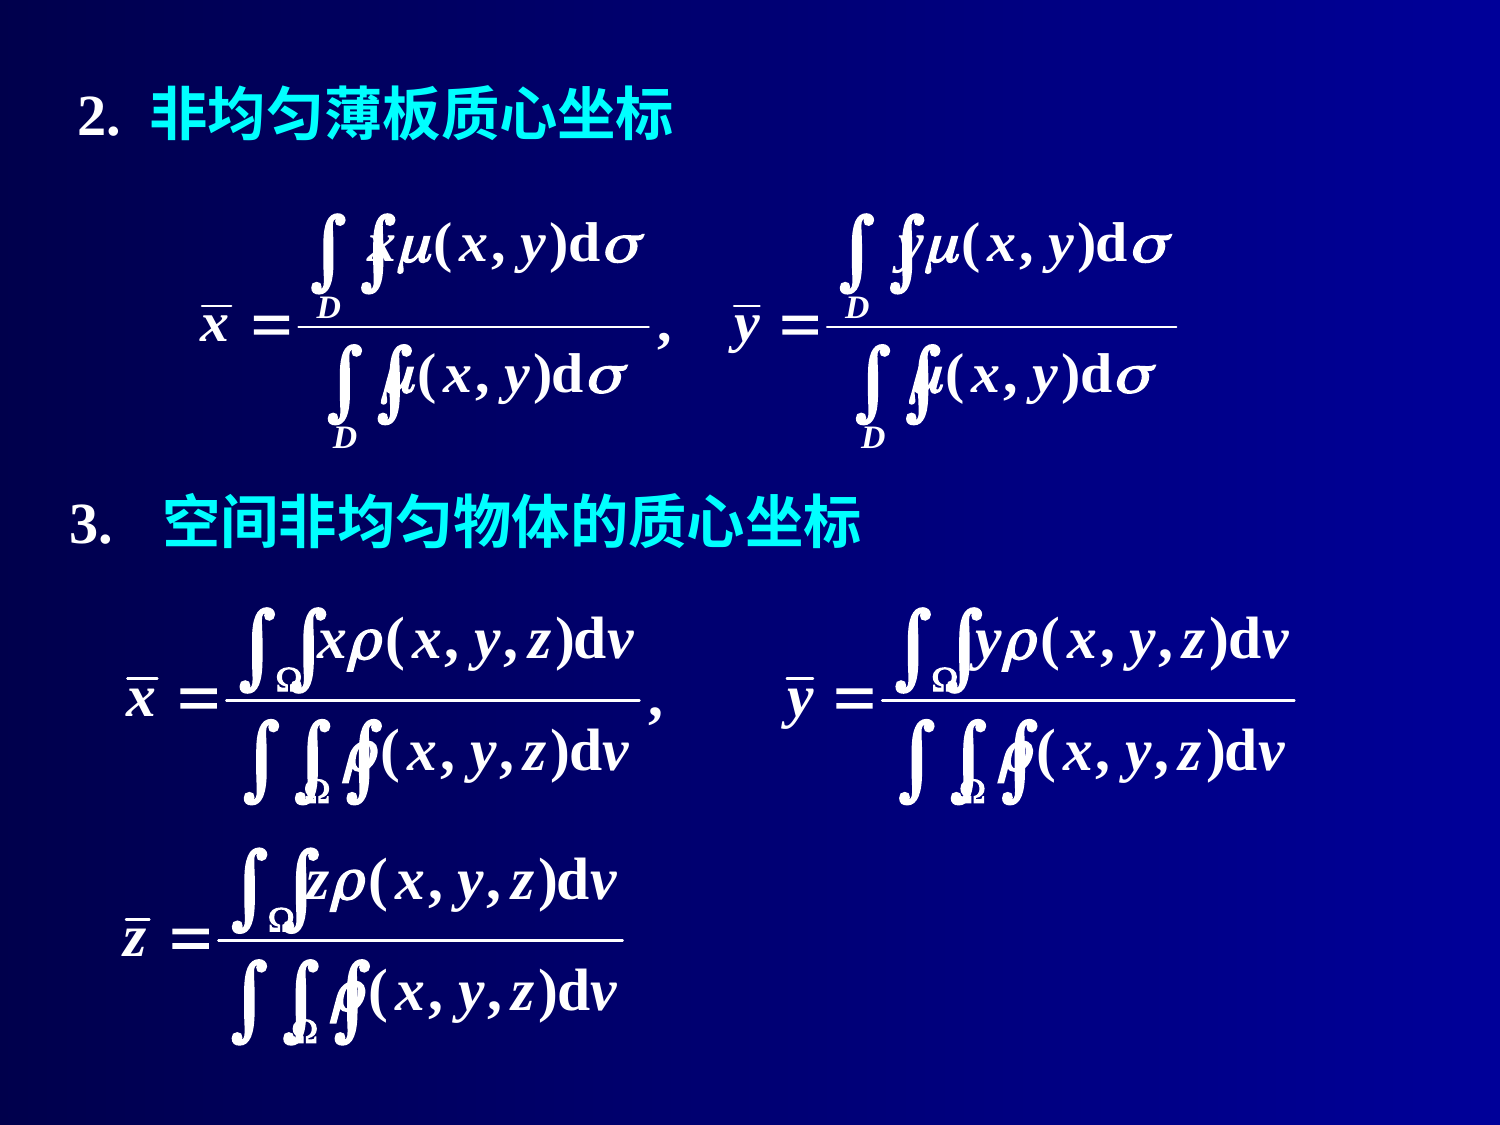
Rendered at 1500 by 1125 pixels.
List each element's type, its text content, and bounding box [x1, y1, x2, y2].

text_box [187, 191, 1190, 461]
text_box 2. 非均匀薄板质心坐标 [62, 62, 775, 163]
text_box 3. 空间非均匀物体的质心坐标 [54, 477, 877, 563]
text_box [112, 587, 1310, 1058]
